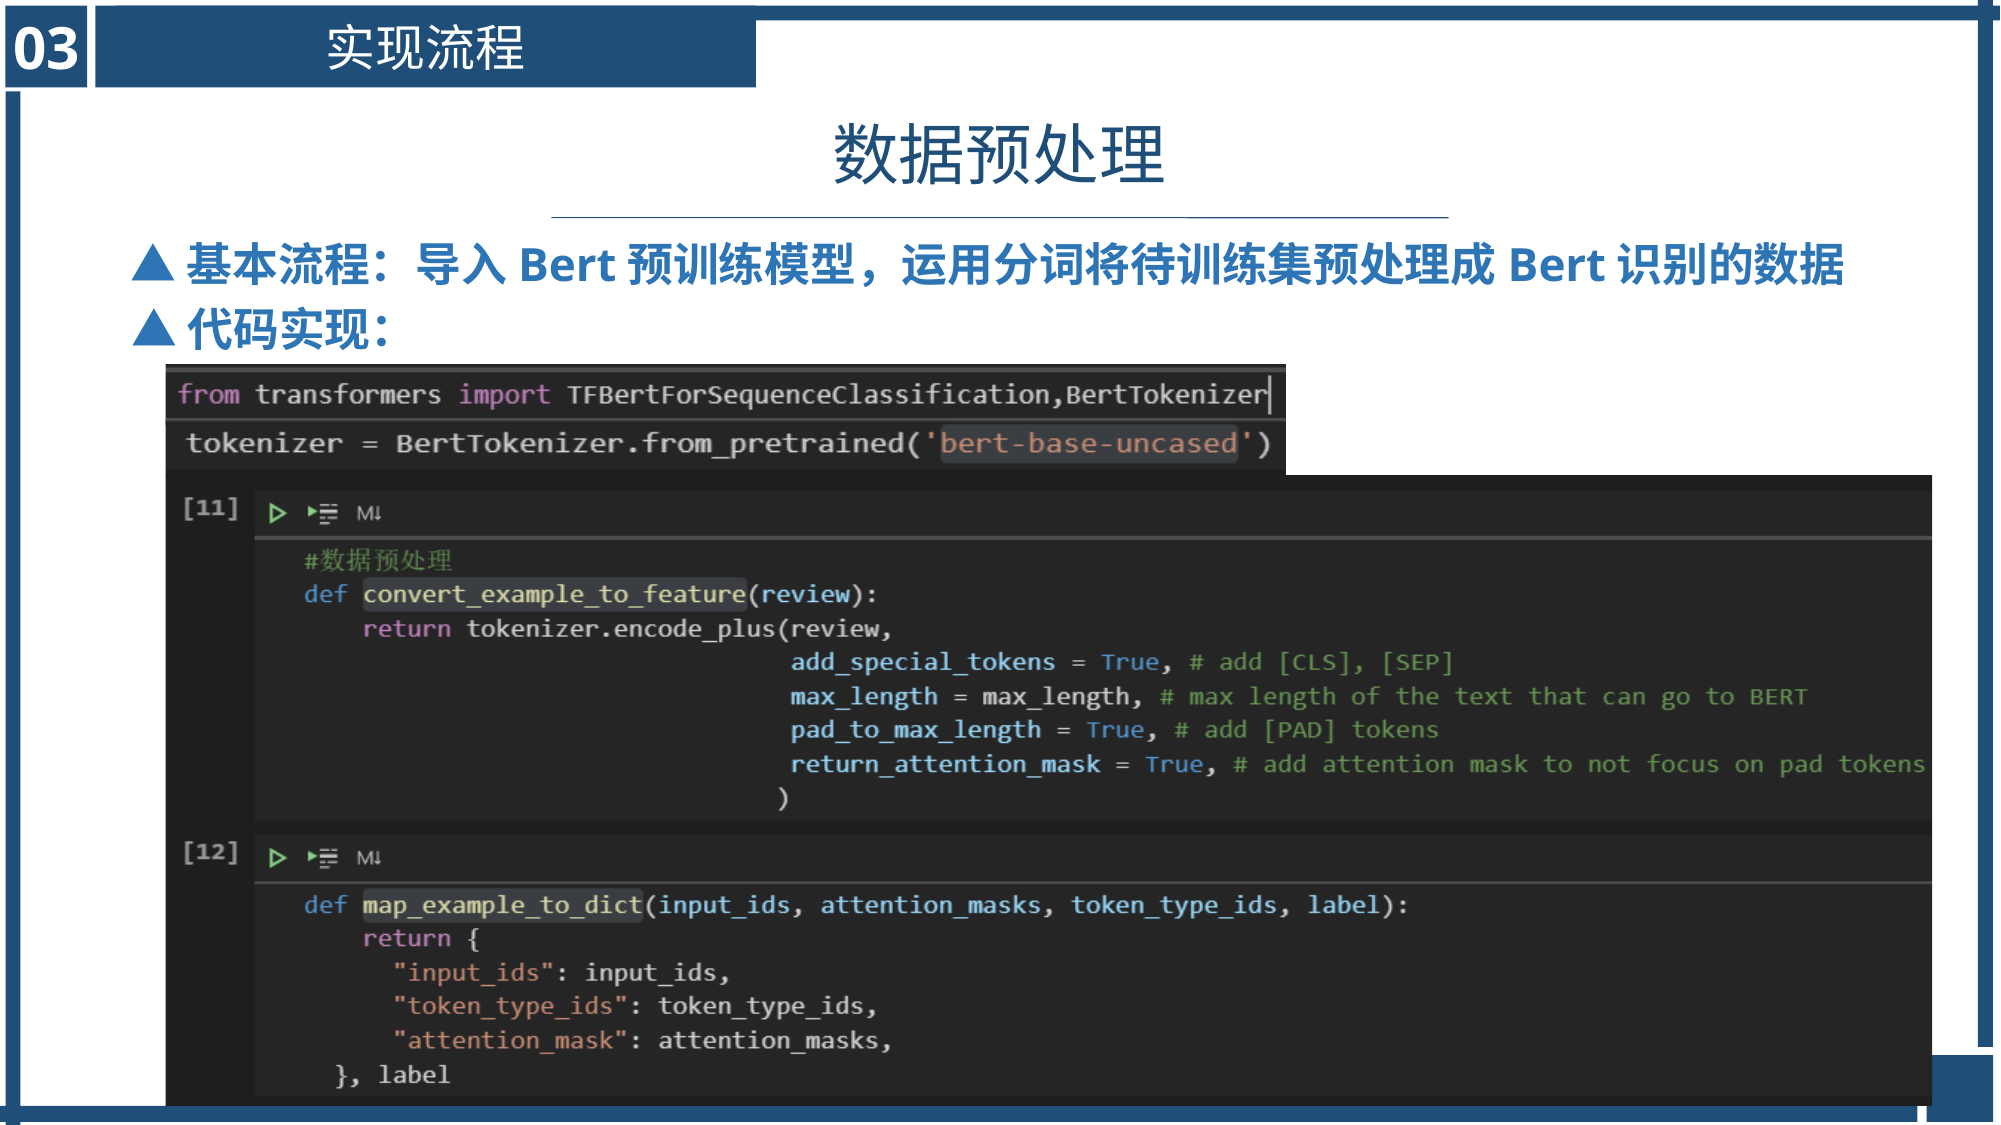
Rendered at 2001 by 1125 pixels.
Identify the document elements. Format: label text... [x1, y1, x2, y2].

text_box [1977, 0, 1993, 1047]
picture [165, 363, 1933, 1107]
text_box [5, 91, 21, 1125]
text_box 数据预处理 [487, 111, 1511, 196]
text_box [21, 1105, 1918, 1122]
text_box [1842, 1055, 2000, 1125]
text_box 实现流程 [95, 5, 756, 88]
text_box ▲基本流程：导入Bert预训练模型，运用分词将待训练集预处理成Bert识别的数据 [115, 227, 1883, 298]
text_box [0, 1105, 5, 1122]
text_box [756, 5, 1977, 21]
text_box ▲代码实现： [116, 293, 1884, 364]
text_box 03 [5, 5, 88, 88]
text_box [1993, 5, 2000, 21]
